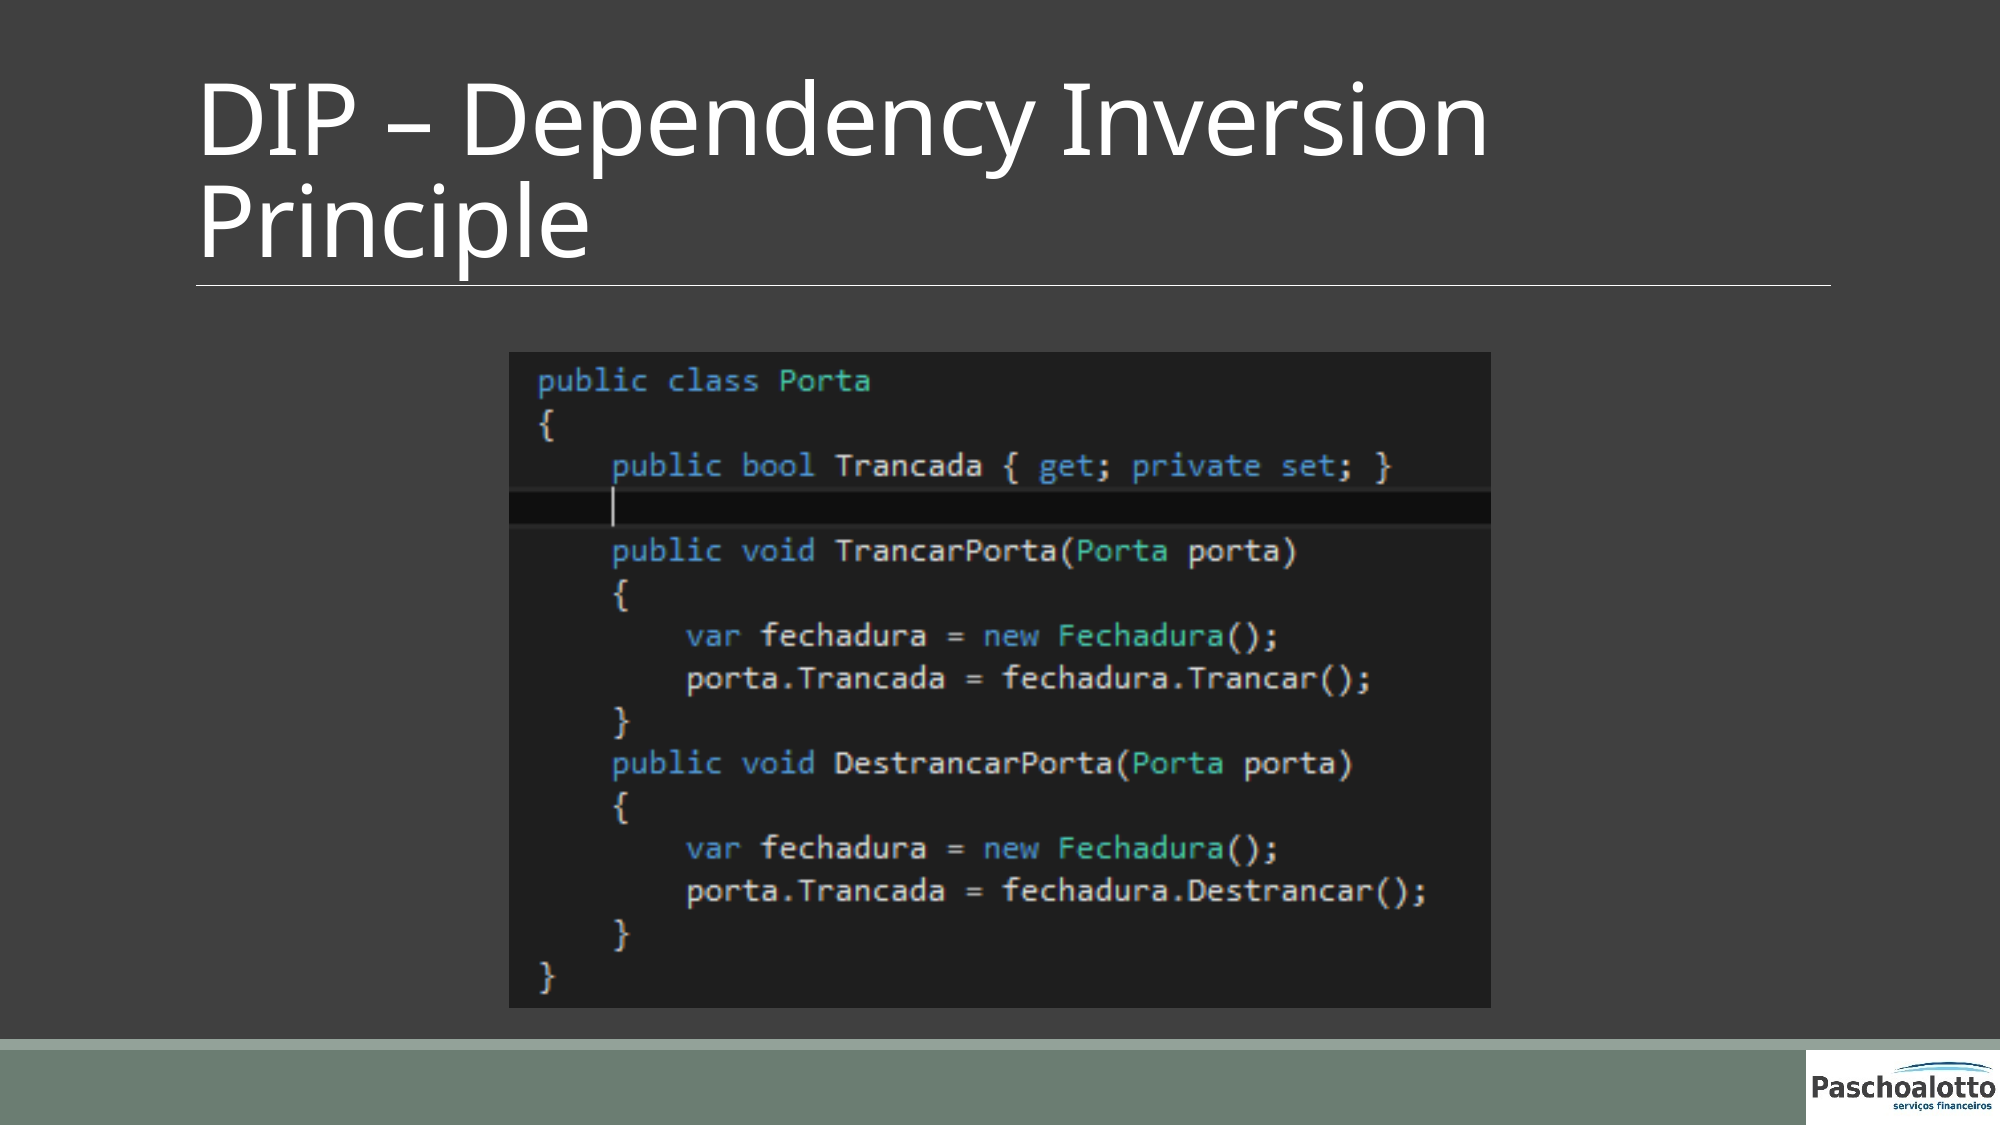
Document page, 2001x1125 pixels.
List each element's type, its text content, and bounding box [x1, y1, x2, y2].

picture [508, 351, 1491, 1008]
title DIP – Dependency Inversion Principle [180, 47, 1830, 285]
picture [1806, 1049, 2000, 1125]
